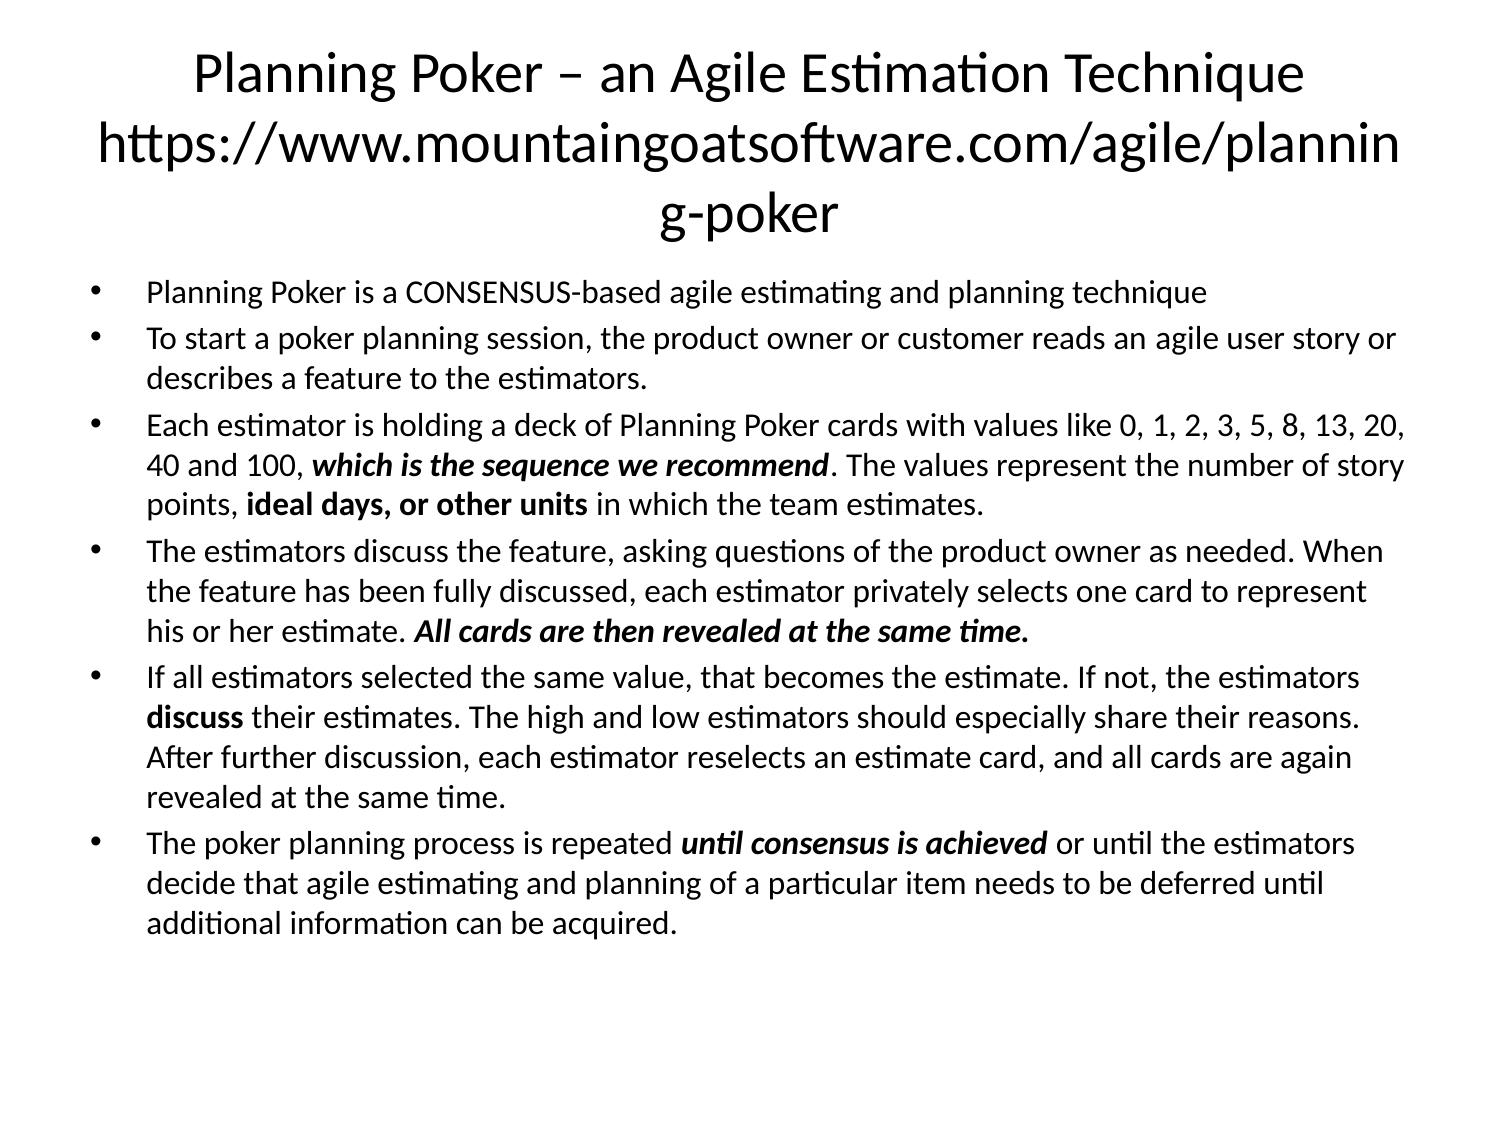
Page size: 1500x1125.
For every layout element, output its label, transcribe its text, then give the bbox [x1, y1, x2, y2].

list Planning Poker is a CONSENSUS-based agile estimating and planning technique To start a poker planning session, the product owner or customer reads an agile user story or describes a feature to the estimators. Each estimator is holding a deck of Planning Poker cards with values like 0, 1, 2, 3, 5, 8, 13, 20, 40 and 100, which is the sequence we recommend. The values represent the number of story points, ideal days, or other units in which the team estimates. The estimators discuss the feature, asking questions of the product owner as needed. When the feature has been fully discussed, each estimator privately selects one card to represent his or her estimate. All cards are then revealed at the same time. If all estimators selected the same value, that becomes the estimate. If not, the estimators discuss their estimates. The high and low estimators should especially share their reasons. After further discussion, each estimator reselects an estimate card, and all cards are again revealed at the same time. The poker planning process is repeated until consensus is achieved or until the estimators decide that agile estimating and planning of a particular item needs to be deferred until additional information can be acquired. [75, 262, 1425, 1005]
title Planning Poker – an Agile Estimation Technique https://www.mountaingoatsoftware.com/agile/planning-poker [75, 45, 1425, 233]
